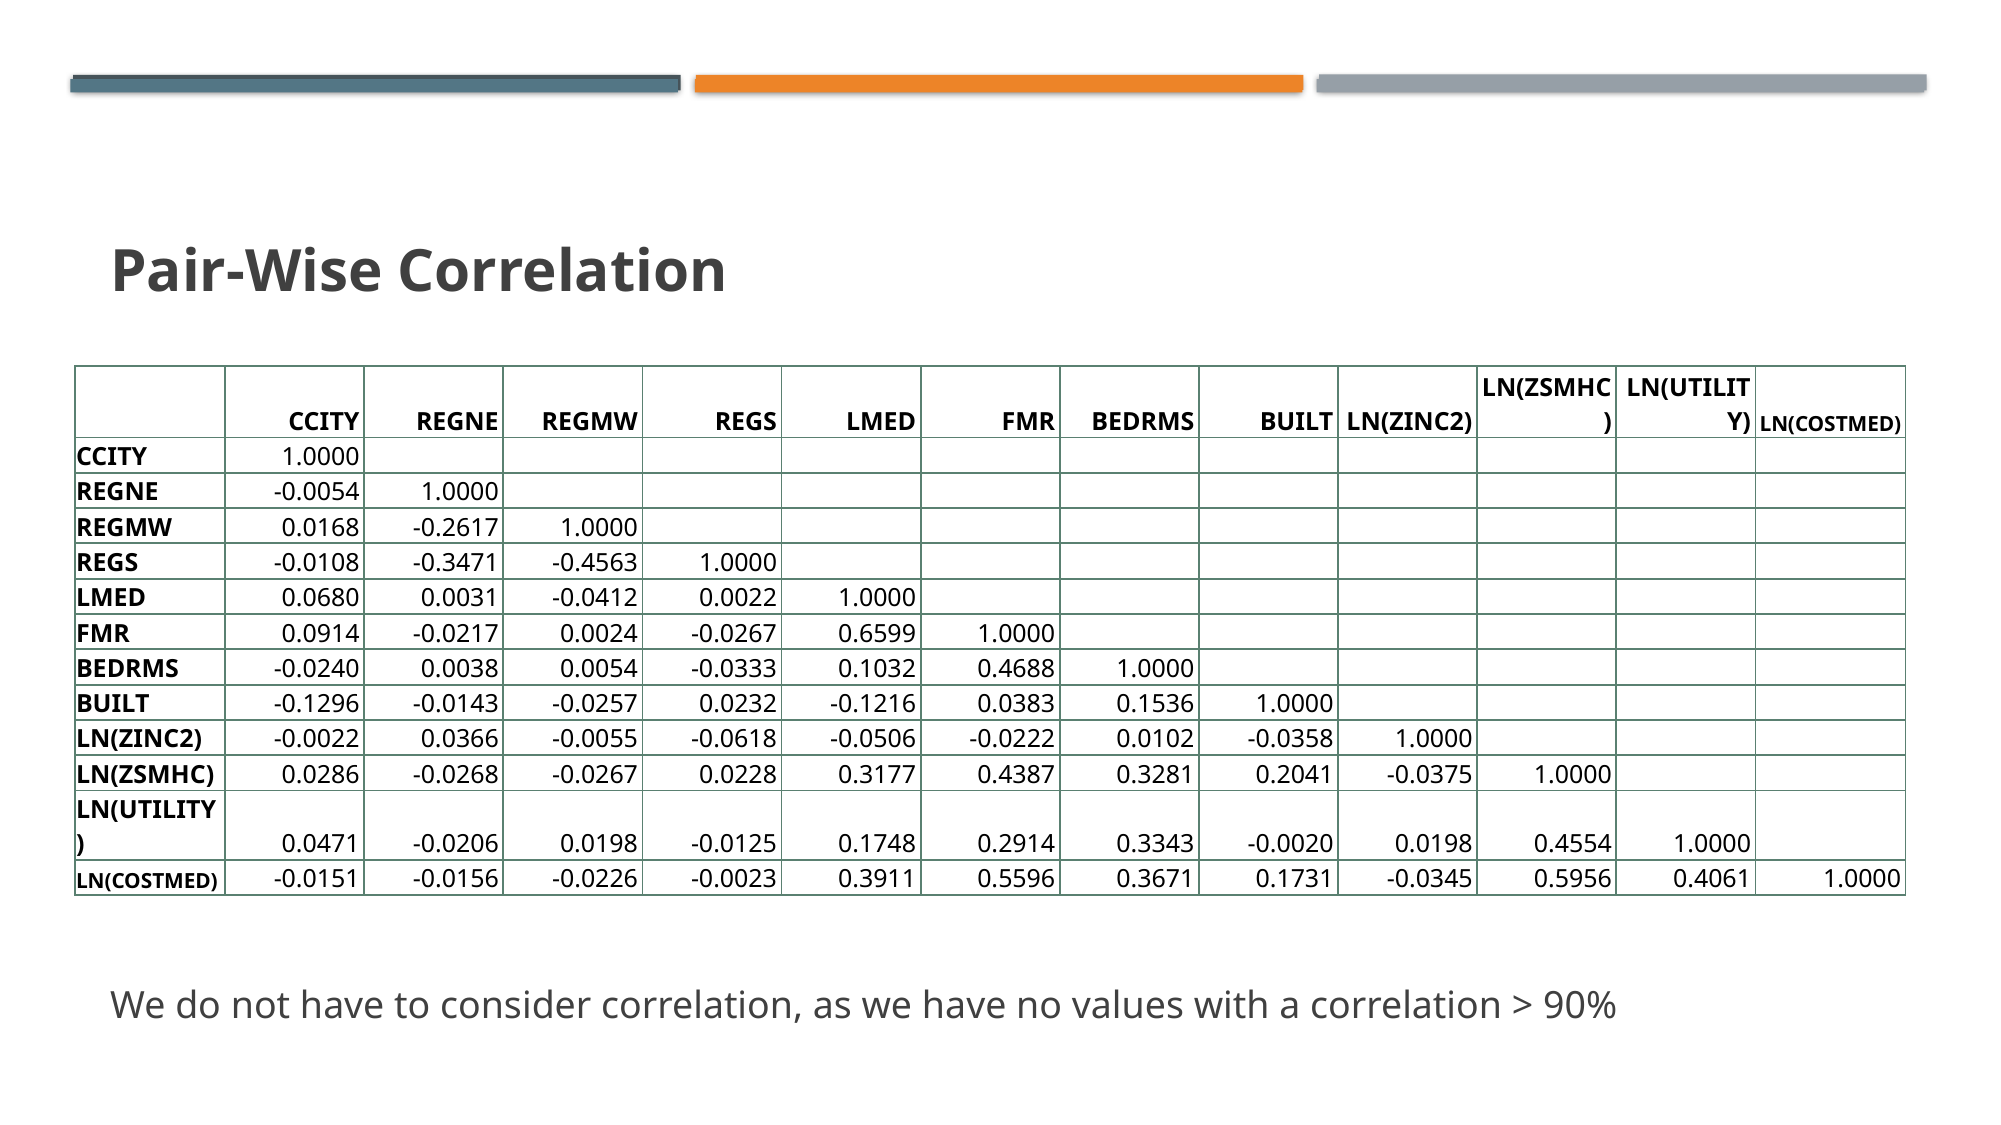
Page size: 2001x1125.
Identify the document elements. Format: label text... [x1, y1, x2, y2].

table_cell [1478, 438, 1615, 472]
table_cell [1061, 438, 1198, 472]
table_cell [1756, 686, 1905, 719]
table_cell 0.3281 [1061, 756, 1198, 790]
table_cell [1200, 615, 1337, 648]
table_cell [643, 509, 781, 542]
table_cell -0.1296 [226, 686, 363, 719]
table_cell -0.0222 [922, 721, 1059, 754]
table_cell [922, 474, 1059, 507]
table_cell [1339, 580, 1476, 613]
table_cell -0.0055 [504, 721, 642, 754]
table_cell [1478, 509, 1615, 542]
table_cell LN(UTILITY) [76, 791, 224, 859]
table_cell 0.0102 [1061, 721, 1198, 754]
table_header [76, 367, 224, 437]
table_cell -0.0022 [226, 721, 363, 754]
table_header LN(UTILITY) [1617, 367, 1755, 437]
table_header LN(COSTMED) [1756, 367, 1905, 437]
table_cell [1339, 650, 1476, 684]
table_cell [1617, 509, 1755, 542]
table_cell 0.0680 [226, 580, 363, 613]
table_cell 0.1032 [782, 650, 920, 684]
table_cell [1200, 438, 1337, 472]
table_cell [1756, 544, 1905, 578]
table_cell REGMW [76, 509, 224, 542]
table_cell [782, 544, 920, 578]
table_cell -0.0345 [1339, 861, 1476, 894]
table_cell [1756, 438, 1905, 472]
table_cell CCITY [76, 438, 224, 472]
table_cell -0.0108 [226, 544, 363, 578]
table_cell -0.0333 [643, 650, 781, 684]
table_cell [1061, 544, 1198, 578]
table_cell -0.0268 [365, 756, 502, 790]
table_cell 1.0000 [1478, 756, 1615, 790]
table_cell 0.0168 [226, 509, 363, 542]
table_header BUILT [1200, 367, 1337, 437]
table_cell 0.2041 [1200, 756, 1337, 790]
table_cell [1478, 721, 1615, 754]
table_cell 0.5596 [922, 861, 1059, 894]
table_cell LN(ZINC2) [76, 721, 224, 754]
table_cell 0.0914 [226, 615, 363, 648]
table_cell [1061, 509, 1198, 542]
table_cell 1.0000 [1061, 650, 1198, 684]
table_cell -0.2617 [365, 509, 502, 542]
table_cell [782, 438, 920, 472]
table_cell LN(COSTMED) [76, 861, 224, 894]
table_cell -0.0217 [365, 615, 502, 648]
table_cell 0.1731 [1200, 861, 1337, 894]
table_cell 0.0198 [1339, 791, 1476, 859]
table_cell [1339, 615, 1476, 648]
table_cell BEDRMS [76, 650, 224, 684]
table_cell [1617, 721, 1755, 754]
table_cell 1.0000 [782, 580, 920, 613]
table_cell -0.1216 [782, 686, 920, 719]
table_cell LN(ZSMHC) [76, 756, 224, 790]
table_cell [1200, 650, 1337, 684]
table_cell 0.0024 [504, 615, 642, 648]
table_cell -0.0267 [504, 756, 642, 790]
table_cell -0.0143 [365, 686, 502, 719]
table_cell 0.0198 [504, 791, 642, 859]
table_cell [1756, 615, 1905, 648]
table_cell 0.2914 [922, 791, 1059, 859]
table_cell 0.0471 [226, 791, 363, 859]
table_cell [922, 509, 1059, 542]
table_cell -0.0054 [226, 474, 363, 507]
table_cell [1478, 544, 1615, 578]
table_cell 0.1748 [782, 791, 920, 859]
table_cell [1200, 509, 1337, 542]
table_cell -0.0206 [365, 791, 502, 859]
table_cell [1478, 686, 1615, 719]
table_cell 1.0000 [365, 474, 502, 507]
table_cell 0.4061 [1617, 861, 1755, 894]
table_cell [1617, 438, 1755, 472]
table_cell FMR [76, 615, 224, 648]
table_cell -0.0267 [643, 615, 781, 648]
table_cell BUILT [76, 686, 224, 719]
table_cell 0.5956 [1478, 861, 1615, 894]
table_cell [1756, 756, 1905, 790]
table_cell 0.3343 [1061, 791, 1198, 859]
table_cell 0.0054 [504, 650, 642, 684]
table_cell 0.0366 [365, 721, 502, 754]
table_cell [922, 438, 1059, 472]
table_cell [1617, 650, 1755, 684]
table_cell [1339, 438, 1476, 472]
table_cell -0.3471 [365, 544, 502, 578]
table_cell 1.0000 [1617, 791, 1755, 859]
table_cell -0.0151 [226, 861, 363, 894]
table_cell REGNE [76, 474, 224, 507]
table_header REGMW [504, 367, 642, 437]
table_cell [1617, 756, 1755, 790]
table_cell REGS [76, 544, 224, 578]
table_cell -0.0226 [504, 861, 642, 894]
table_cell 1.0000 [1756, 861, 1905, 894]
table_cell [1339, 474, 1476, 507]
table_cell 0.1536 [1061, 686, 1198, 719]
table_cell [1339, 686, 1476, 719]
table_header LMED [782, 367, 920, 437]
table_cell [1061, 615, 1198, 648]
table_cell [643, 438, 781, 472]
table_cell 1.0000 [226, 438, 363, 472]
table_cell [643, 474, 781, 507]
table_cell [1339, 544, 1476, 578]
table_cell 0.4688 [922, 650, 1059, 684]
table_cell [365, 438, 502, 472]
table_cell [1200, 580, 1337, 613]
table_cell [1756, 474, 1905, 507]
table_cell -0.0506 [782, 721, 920, 754]
table_cell 0.0232 [643, 686, 781, 719]
table_header FMR [922, 367, 1059, 437]
table_cell [504, 438, 642, 472]
table_cell 1.0000 [504, 509, 642, 542]
table_cell LMED [76, 580, 224, 613]
table_cell 0.4554 [1478, 791, 1615, 859]
table_cell [1617, 580, 1755, 613]
table_cell 1.0000 [643, 544, 781, 578]
table_cell [1478, 615, 1615, 648]
table_cell 0.3671 [1061, 861, 1198, 894]
table_cell [1756, 721, 1905, 754]
table_cell [1339, 509, 1476, 542]
table_cell 1.0000 [922, 615, 1059, 648]
table_cell 1.0000 [1339, 721, 1476, 754]
table_cell 0.0038 [365, 650, 502, 684]
table_cell [1617, 474, 1755, 507]
table_cell 0.3177 [782, 756, 920, 790]
title Pair-Wise Correlation [95, 115, 1905, 311]
table_header LN(ZINC2) [1339, 367, 1476, 437]
table_header REGNE [365, 367, 502, 437]
table_cell [1617, 544, 1755, 578]
table_cell 0.0228 [643, 756, 781, 790]
table_cell -0.0257 [504, 686, 642, 719]
table_cell [1478, 580, 1615, 613]
table_cell [922, 544, 1059, 578]
table_cell 1.0000 [1200, 686, 1337, 719]
table_cell [1617, 686, 1755, 719]
table_cell [1756, 509, 1905, 542]
table_cell [1756, 580, 1905, 613]
text_box We do not have to consider correlation, as we have no values with a correlation > 90% [95, 973, 1905, 1072]
table_cell [1478, 650, 1615, 684]
table_cell -0.0618 [643, 721, 781, 754]
table_cell [1200, 544, 1337, 578]
table_cell 0.0286 [226, 756, 363, 790]
table_cell -0.0023 [643, 861, 781, 894]
table_cell 0.0022 [643, 580, 781, 613]
table_cell -0.0412 [504, 580, 642, 613]
table_cell [1756, 791, 1905, 859]
table_cell -0.4563 [504, 544, 642, 578]
table_cell -0.0020 [1200, 791, 1337, 859]
table_cell -0.0240 [226, 650, 363, 684]
table_cell [782, 474, 920, 507]
table_cell [1200, 474, 1337, 507]
table_cell 0.4387 [922, 756, 1059, 790]
table_cell [922, 580, 1059, 613]
table_header BEDRMS [1061, 367, 1198, 437]
table_cell 0.0031 [365, 580, 502, 613]
table_cell [1478, 474, 1615, 507]
table_cell 0.0383 [922, 686, 1059, 719]
table_cell [1617, 615, 1755, 648]
table_header REGS [643, 367, 781, 437]
table_cell -0.0125 [643, 791, 781, 859]
table_cell 0.6599 [782, 615, 920, 648]
table_cell 0.3911 [782, 861, 920, 894]
table_header LN(ZSMHC) [1478, 367, 1615, 437]
table_cell [504, 474, 642, 507]
table_header CCITY [226, 367, 363, 437]
table_cell [1061, 474, 1198, 507]
table_cell [1061, 580, 1198, 613]
table_cell -0.0156 [365, 861, 502, 894]
table_cell [782, 509, 920, 542]
table_cell -0.0358 [1200, 721, 1337, 754]
table_cell -0.0375 [1339, 756, 1476, 790]
table_cell [1756, 650, 1905, 684]
